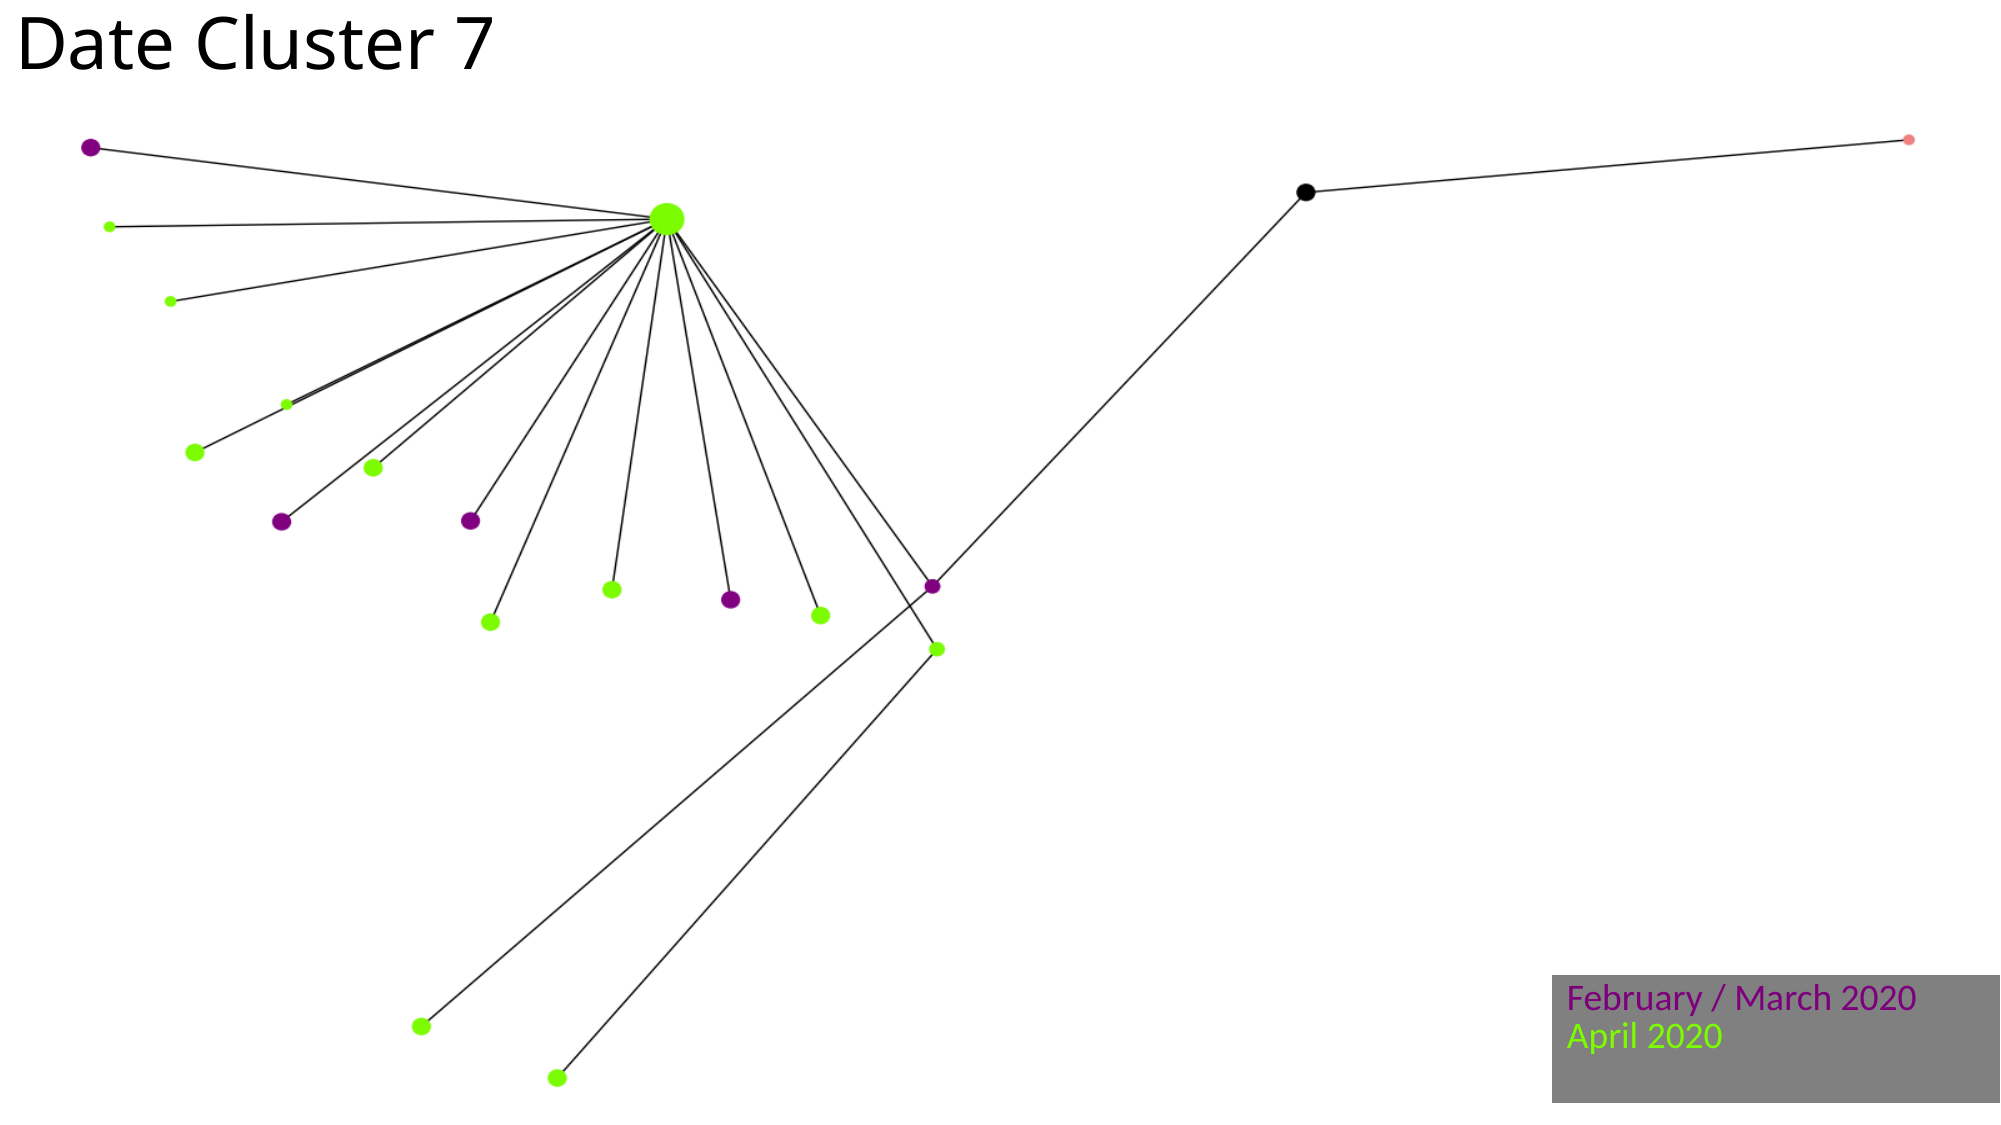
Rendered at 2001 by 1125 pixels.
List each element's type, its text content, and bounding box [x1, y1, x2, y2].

title Date Cluster 7 [0, 0, 1725, 93]
picture [0, 93, 2000, 1125]
